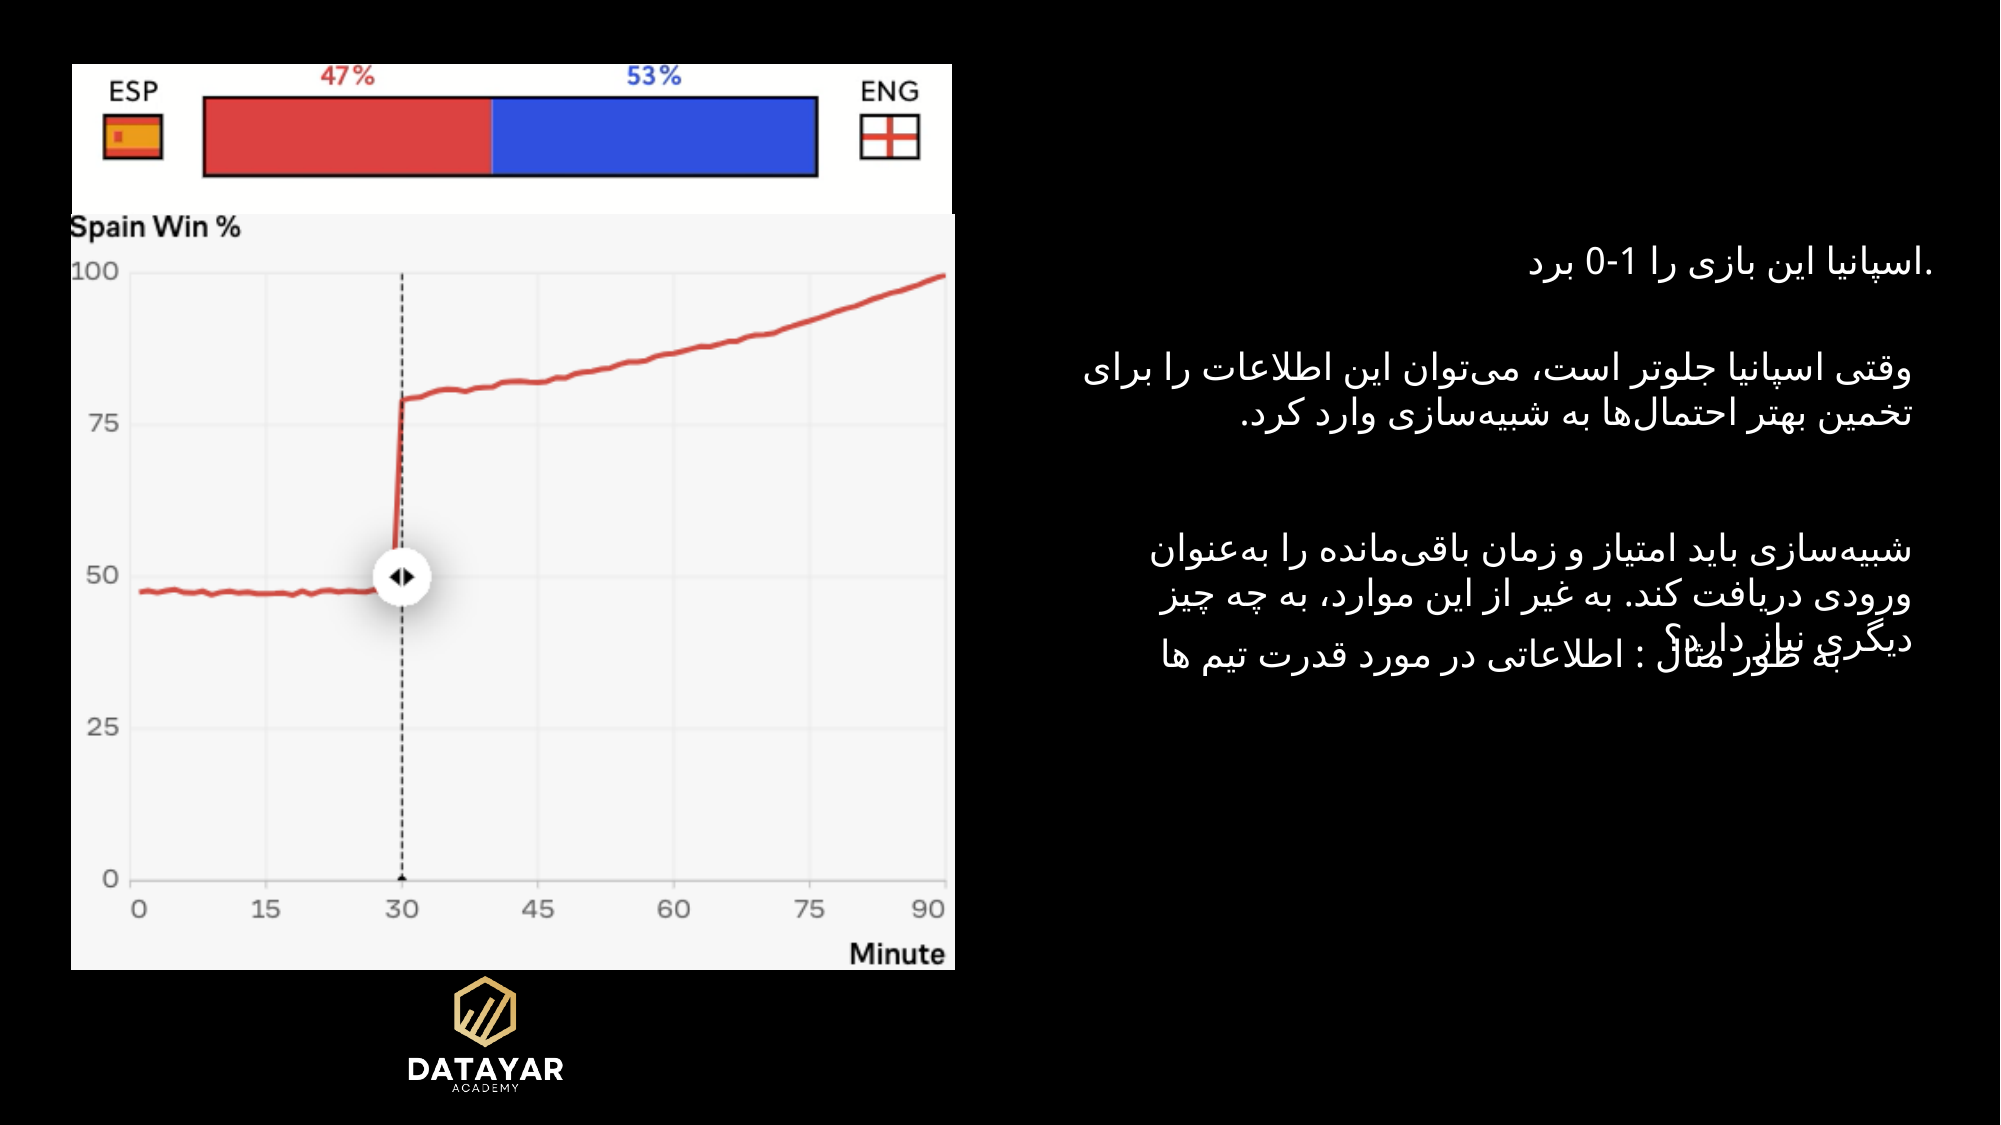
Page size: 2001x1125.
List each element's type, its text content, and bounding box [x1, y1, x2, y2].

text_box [70, 62, 953, 214]
text_box وقتی اسپانیا جلوتر است، می‌توان این اطلاعات را برای تخمین بهتر احتمال‌ها به شبیه‌سازی وارد کرد. [1045, 335, 1929, 441]
text_box به طور مثال : اطلاعاتی در مورد قدرت تیم ها [1145, 622, 1858, 683]
text_box اسپانیا این بازی را 1-0 برد. [1512, 229, 1949, 335]
picture [70, 214, 955, 1125]
text_box شبیه‌سازی باید امتیاز و زمان باقی‌مانده را به‌عنوان ورودی دریافت کند. به غیر از این موارد، به چه چیز دیگری نیاز دارد؟ [1073, 516, 1929, 667]
